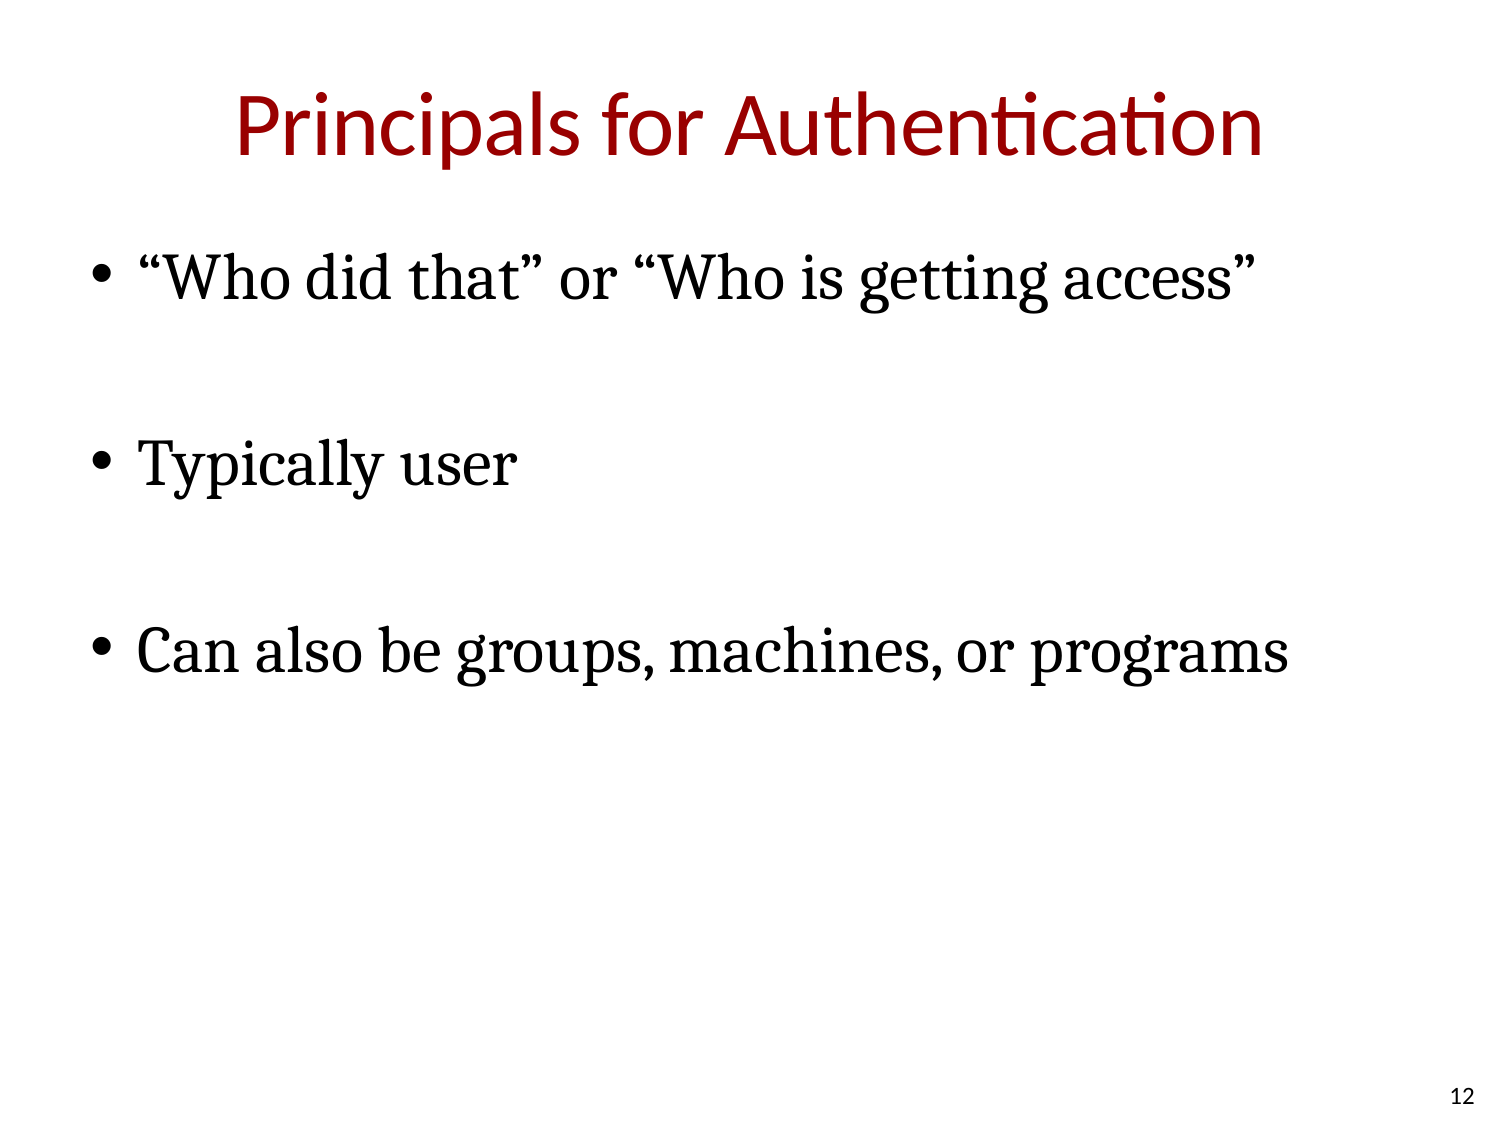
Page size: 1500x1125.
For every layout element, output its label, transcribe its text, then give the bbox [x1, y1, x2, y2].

list “Who did that” or “Who is getting access” Typically user Can also be groups, machines, or programs [75, 224, 1425, 1005]
title Principals for Authentication [75, 24, 1425, 213]
slide_number 12 [1125, 1065, 1475, 1125]
